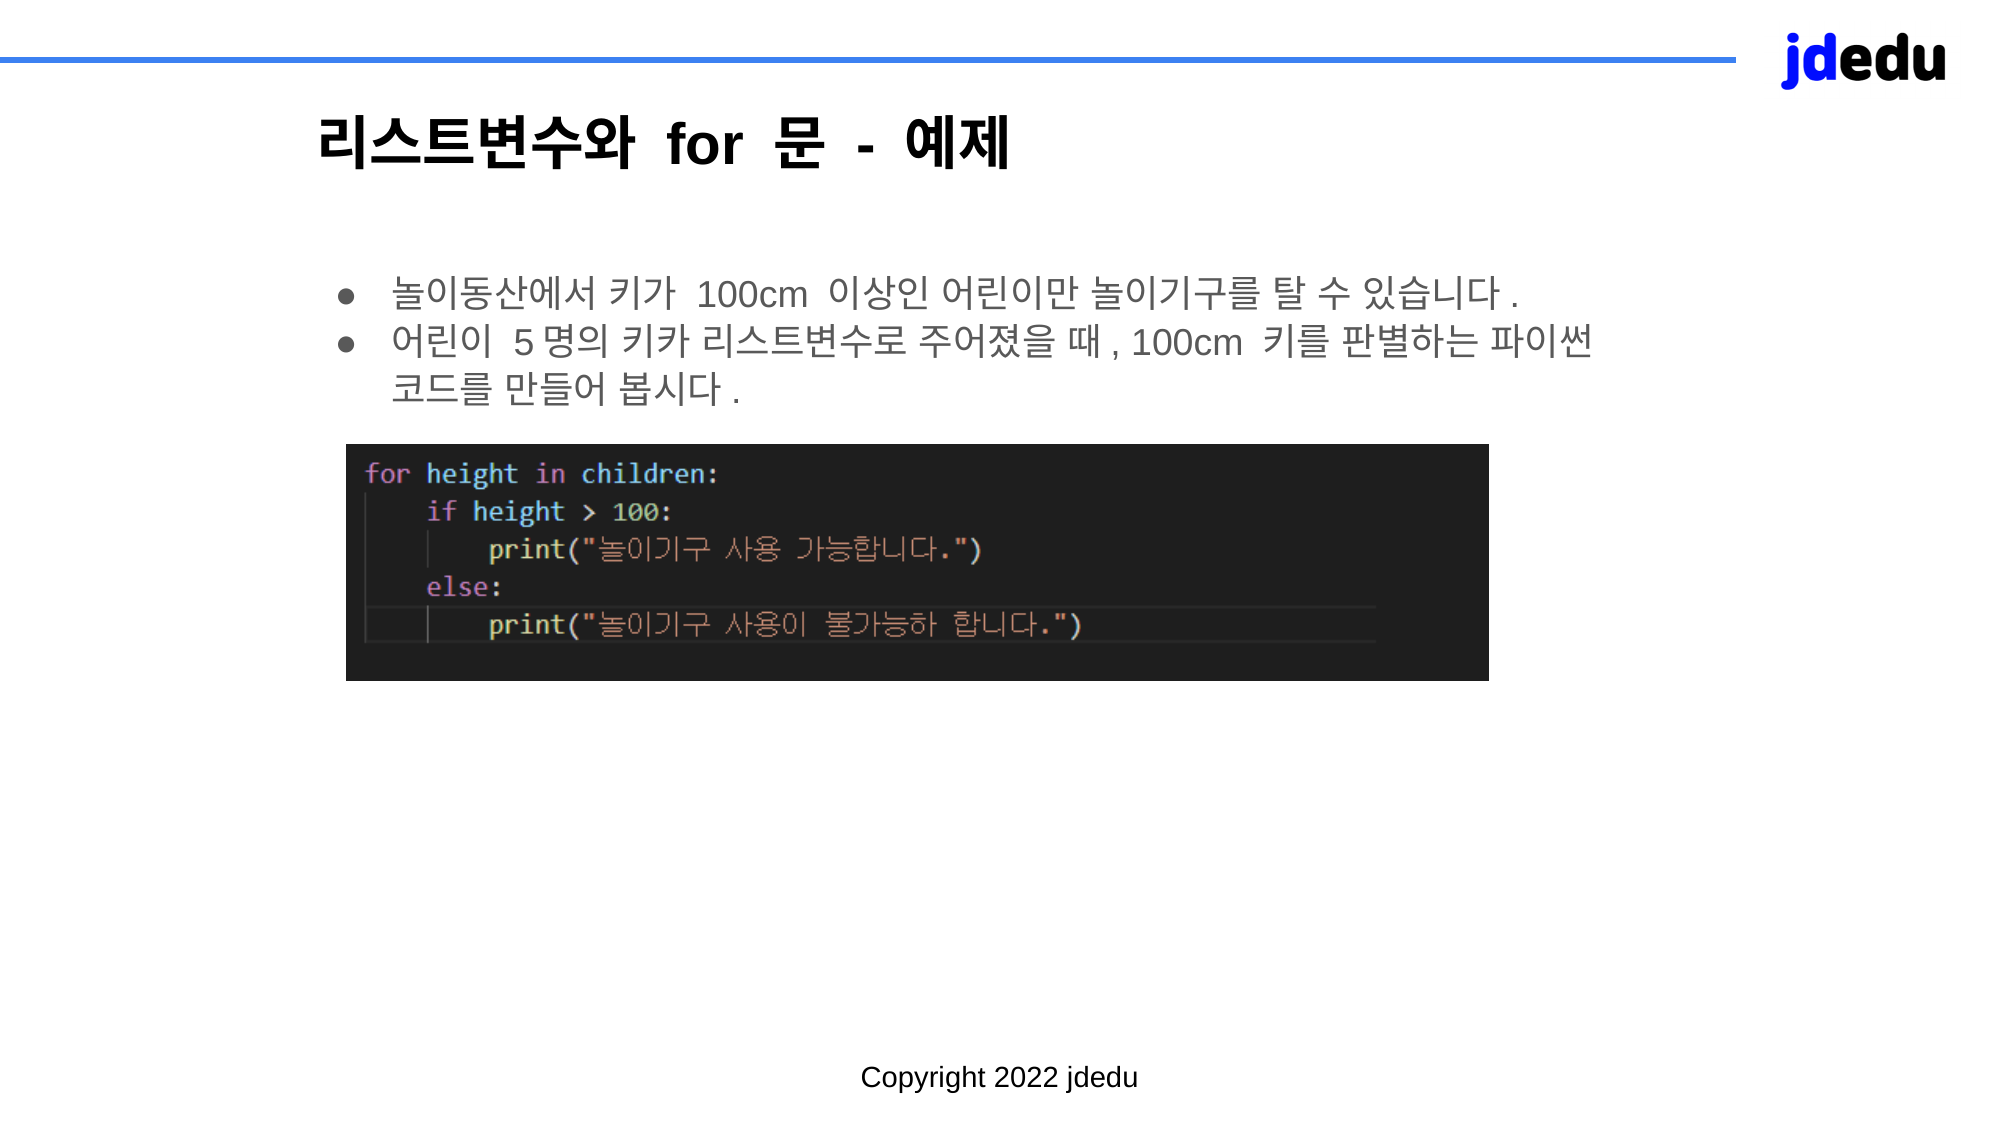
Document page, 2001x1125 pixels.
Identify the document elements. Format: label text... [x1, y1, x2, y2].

picture [346, 444, 1489, 681]
list 놀이동산에서 키가 100cm 이상인 어린이만 놀이기구를 탈 수 있습니다. 어린이 5명의 키카 리스트변수로 주어졌을 때, 100cm 키를 판별하는 파이썬 코드를 만들어 봅시다. [301, 252, 1699, 1000]
picture [1764, 21, 1961, 99]
title 리스트변수와 for 문 - 예제 [301, 97, 1699, 223]
